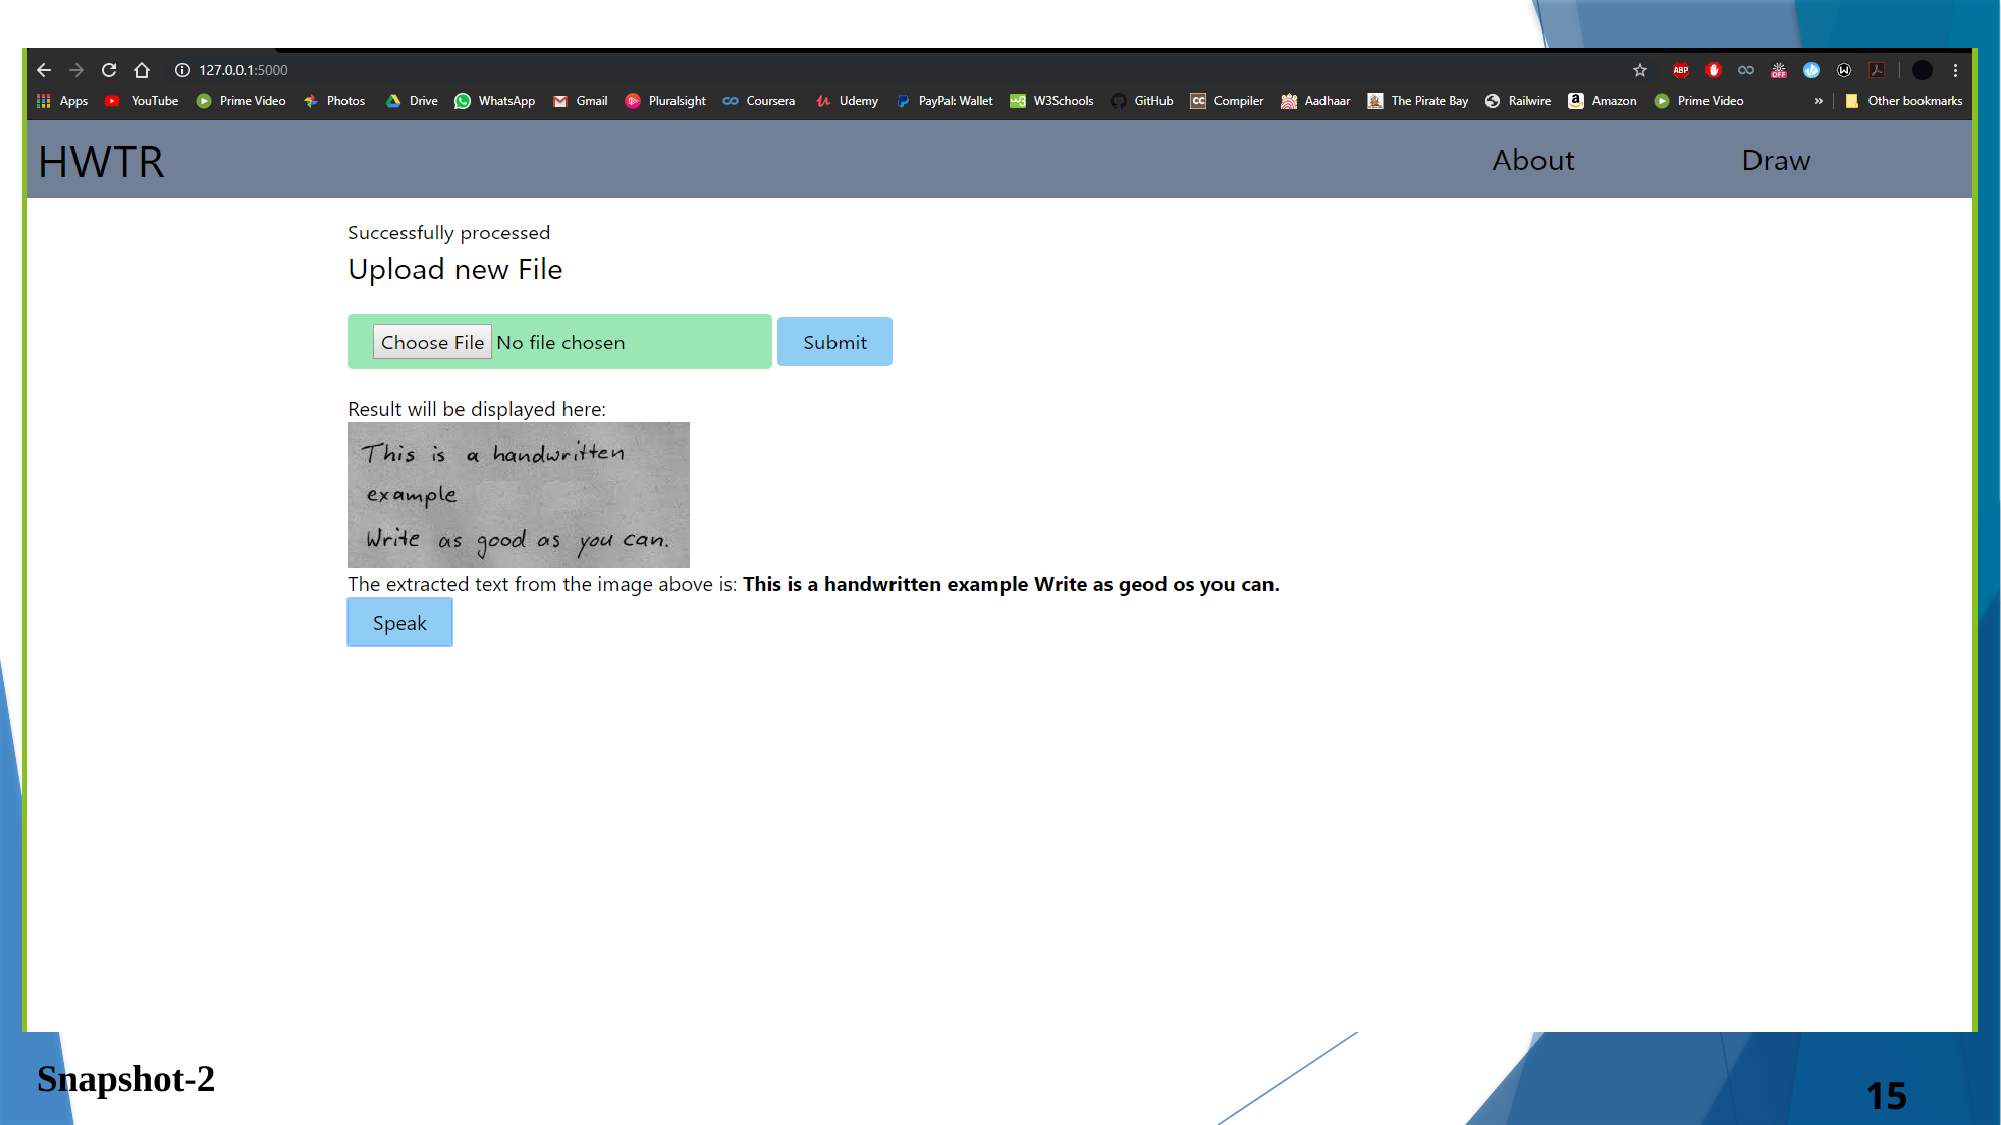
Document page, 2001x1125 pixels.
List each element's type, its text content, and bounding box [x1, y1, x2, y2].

text_box Snapshot-2 [22, 1046, 781, 1107]
picture [21, 47, 1979, 1033]
text_box 15 [1850, 1064, 2000, 1125]
